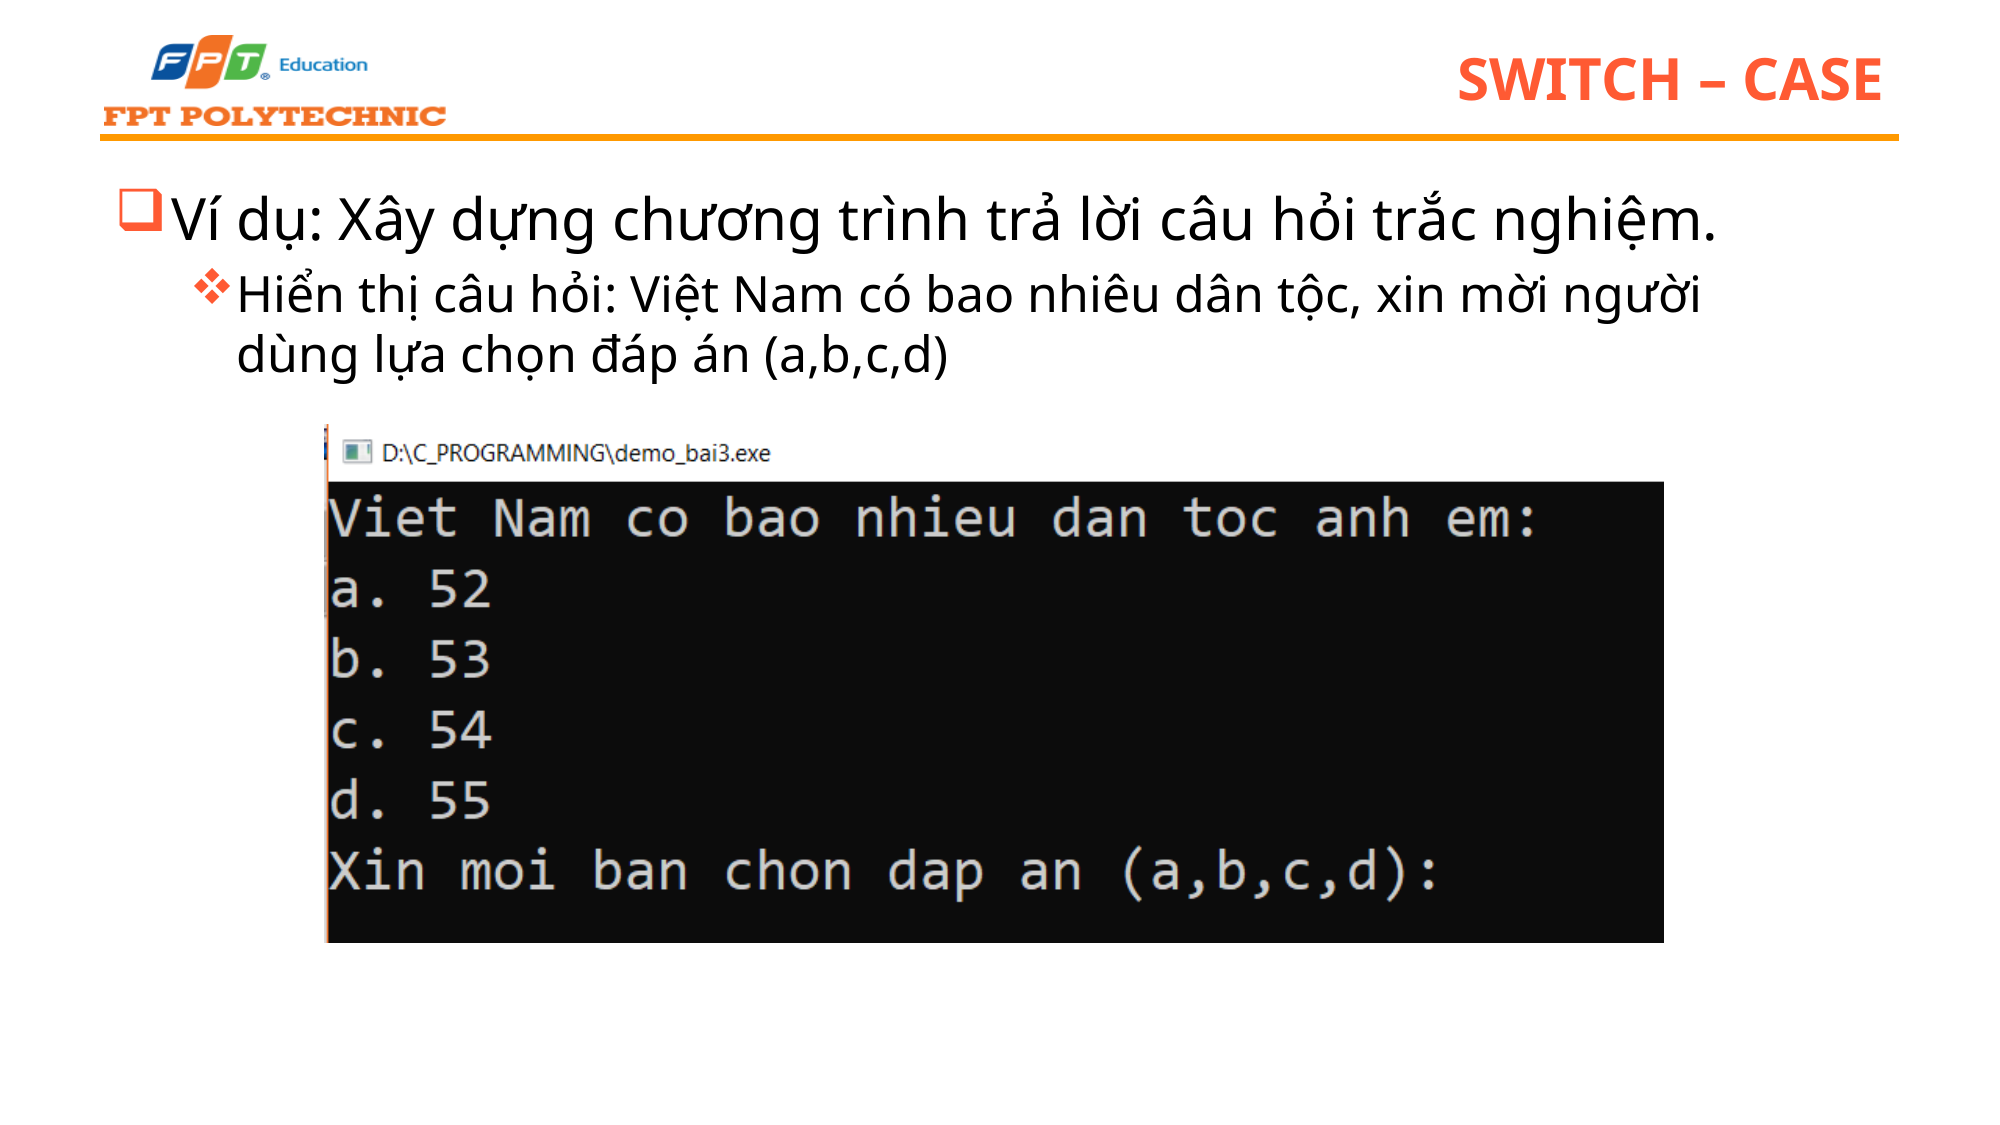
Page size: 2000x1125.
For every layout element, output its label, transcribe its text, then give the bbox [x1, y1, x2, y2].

picture [104, 35, 450, 126]
title SWITCH – CASE [449, 37, 1900, 118]
list Ví dụ: Xây dựng chương trình trả lời câu hỏi trắc nghiệm. Hiển thị câu hỏi: Việt Nam có bao nhiêu dân tộc, xin mời người dùng lựa chọn đáp án (a,b,c,d) [99, 174, 1750, 1038]
picture [324, 424, 1665, 943]
